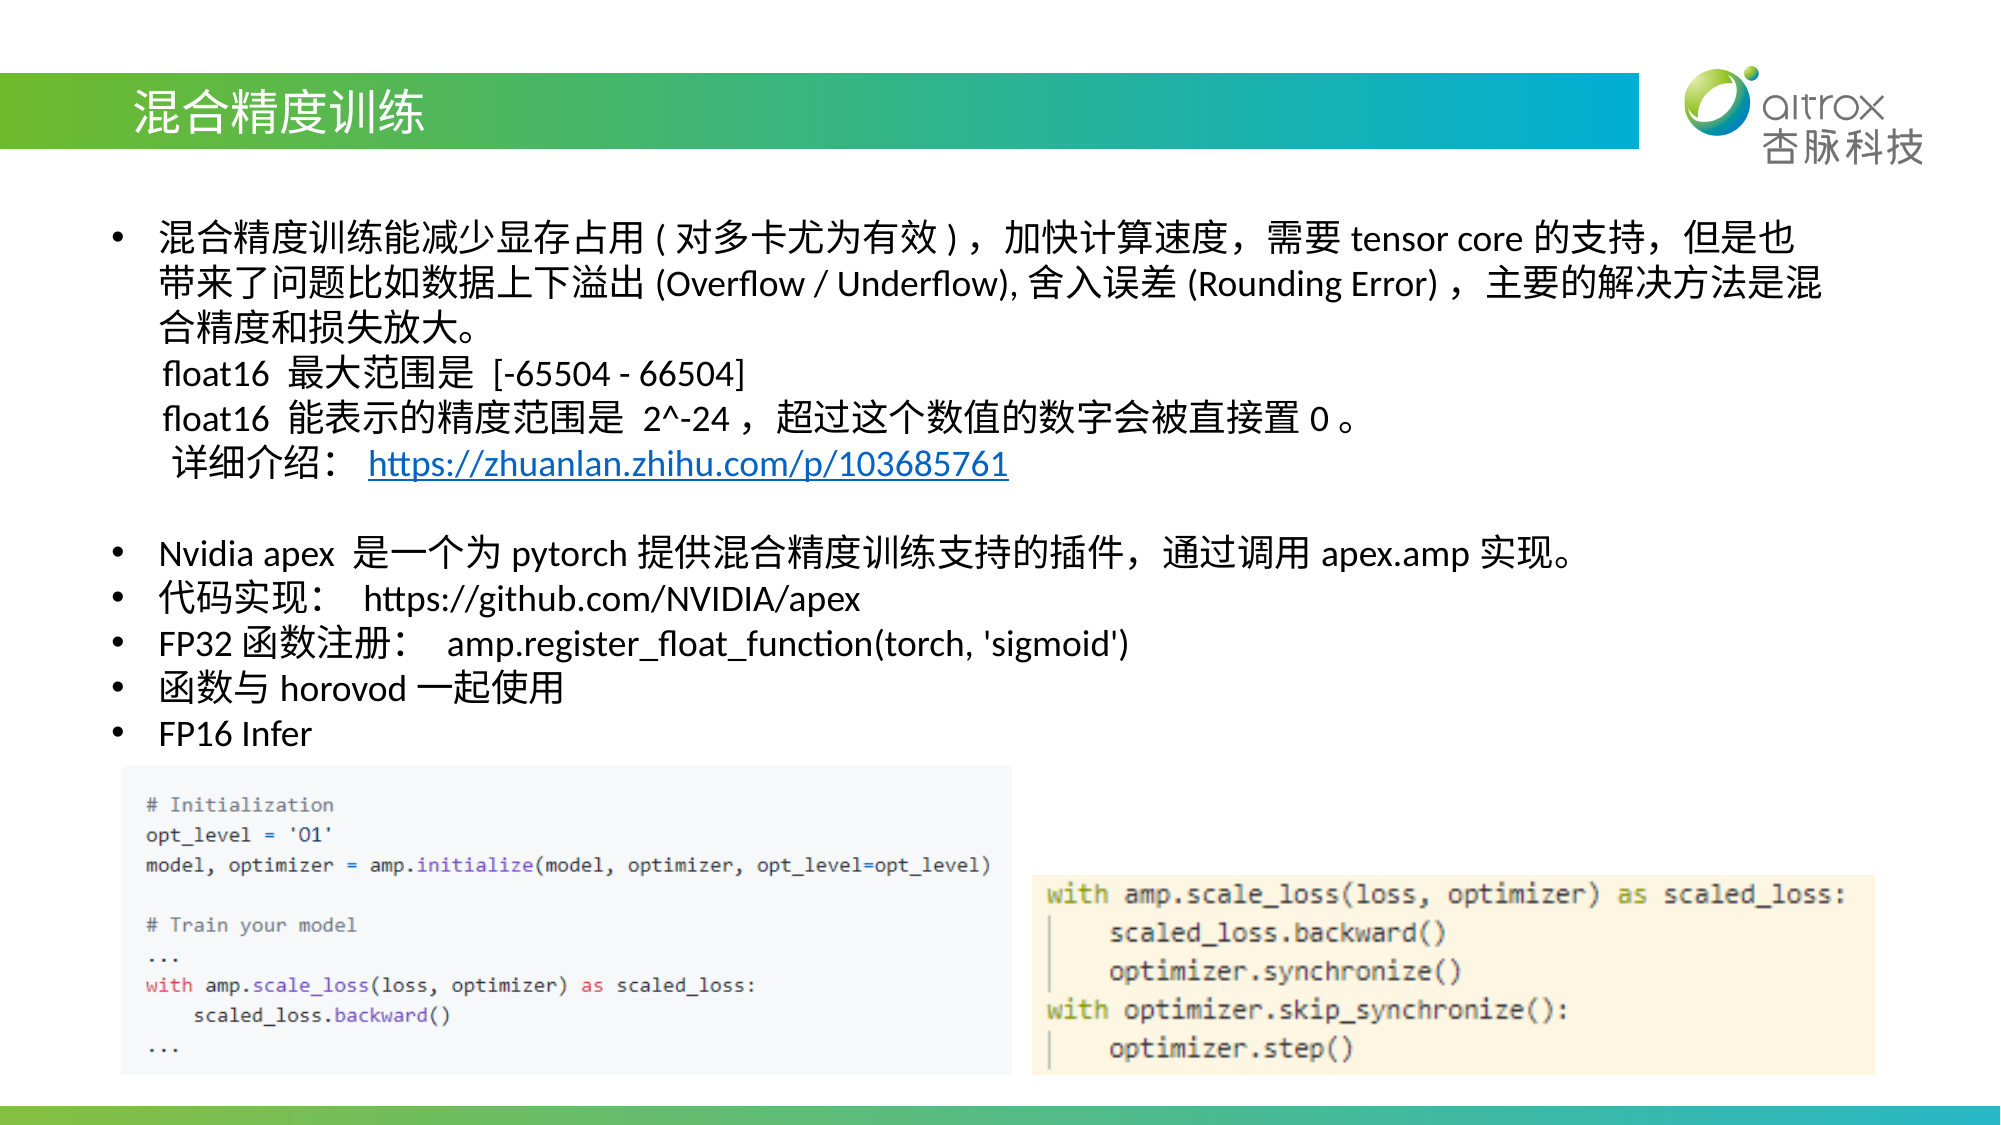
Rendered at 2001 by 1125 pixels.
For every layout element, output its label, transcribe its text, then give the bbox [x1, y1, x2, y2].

picture [117, 766, 1012, 1075]
picture [1032, 875, 1875, 1075]
text_box 混合精度训练能减少显存占用(对多卡尤为有效)，加快计算速度，需要tensor core的支持，但是也带来了问题比如数据上下溢出(Overflow / Underflow),舍入误差(Rounding Error)，主要的解决方法是混合精度和损失放大。 float16 最大范围是 [-65504 - 66504] float16 能表示的精度范围是 2^-24，超过这个数值的数字会被直接置0。 详细介绍：https://zhuanlan.zhihu.com/p/103685761 Nvidia apex 是一个为pytorch提供混合精度训练支持的插件，通过调用apex.amp实现。 代码实现： https://github.com/NVIDIA/apex FP32函数注册： amp.register_float_function(torch, 'sigmoid') 函数与horovod一起使用 FP16 Infer [96, 206, 1839, 762]
list 混合精度训练 [117, 80, 1595, 149]
